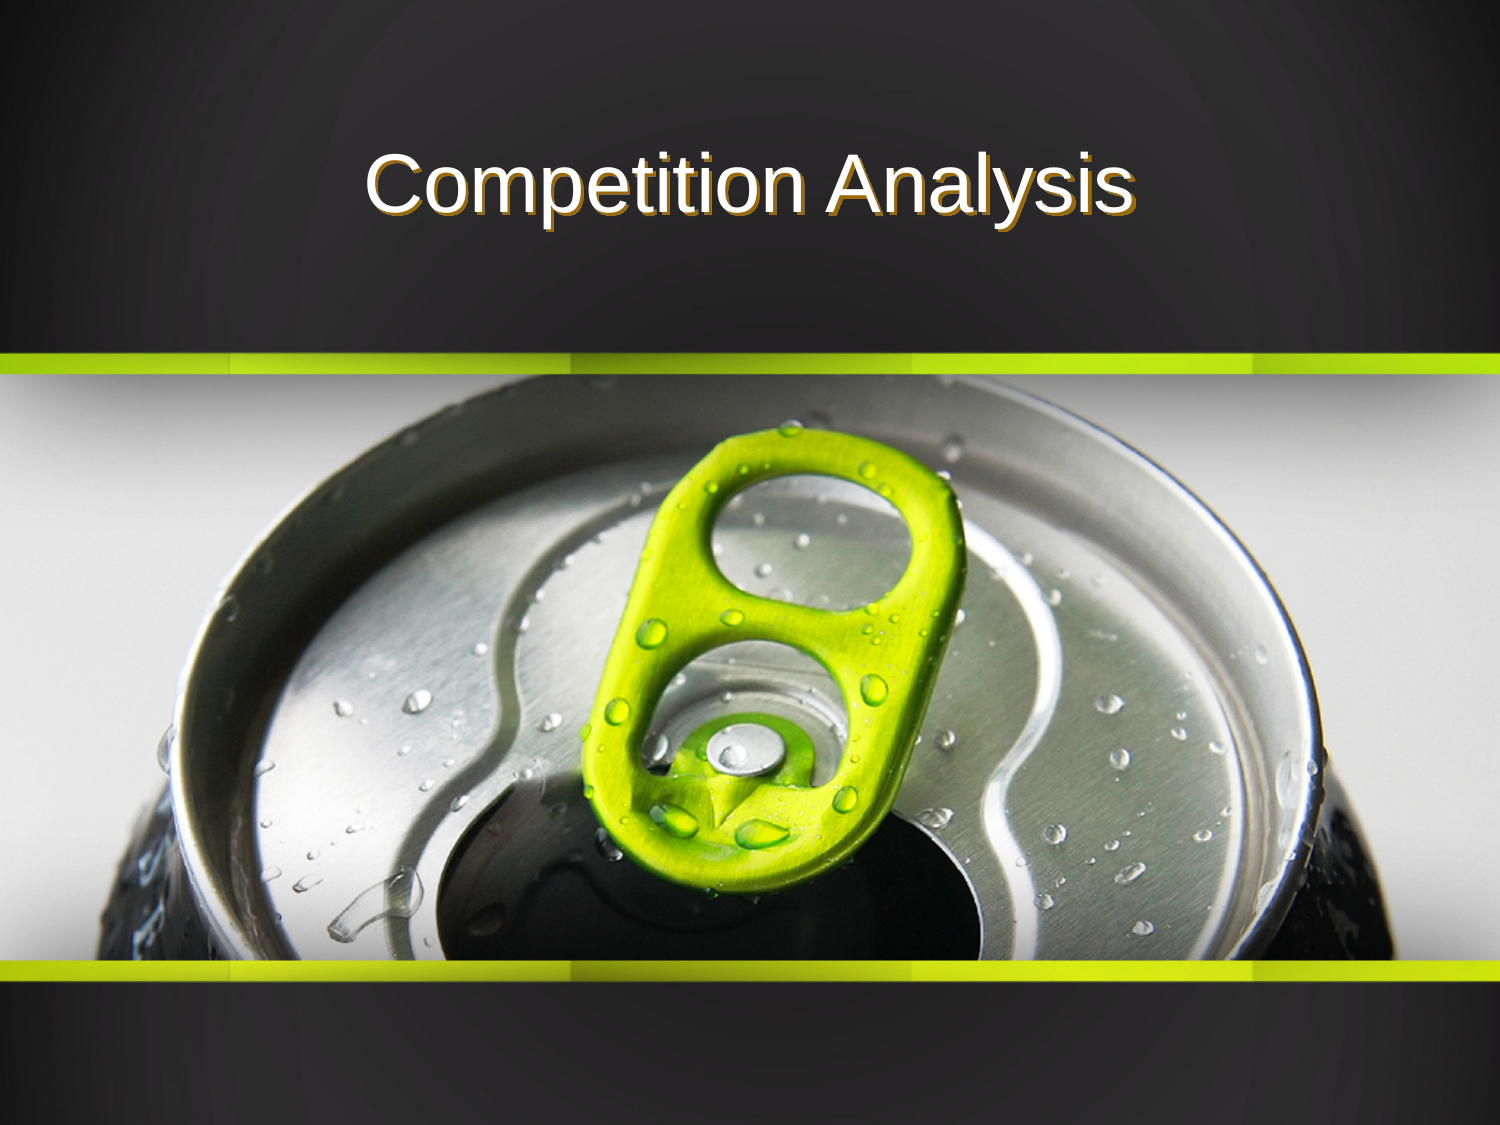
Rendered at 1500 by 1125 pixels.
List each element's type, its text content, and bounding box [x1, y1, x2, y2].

picture [0, 0, 1500, 1125]
title Competition Analysis [147, 90, 1353, 268]
